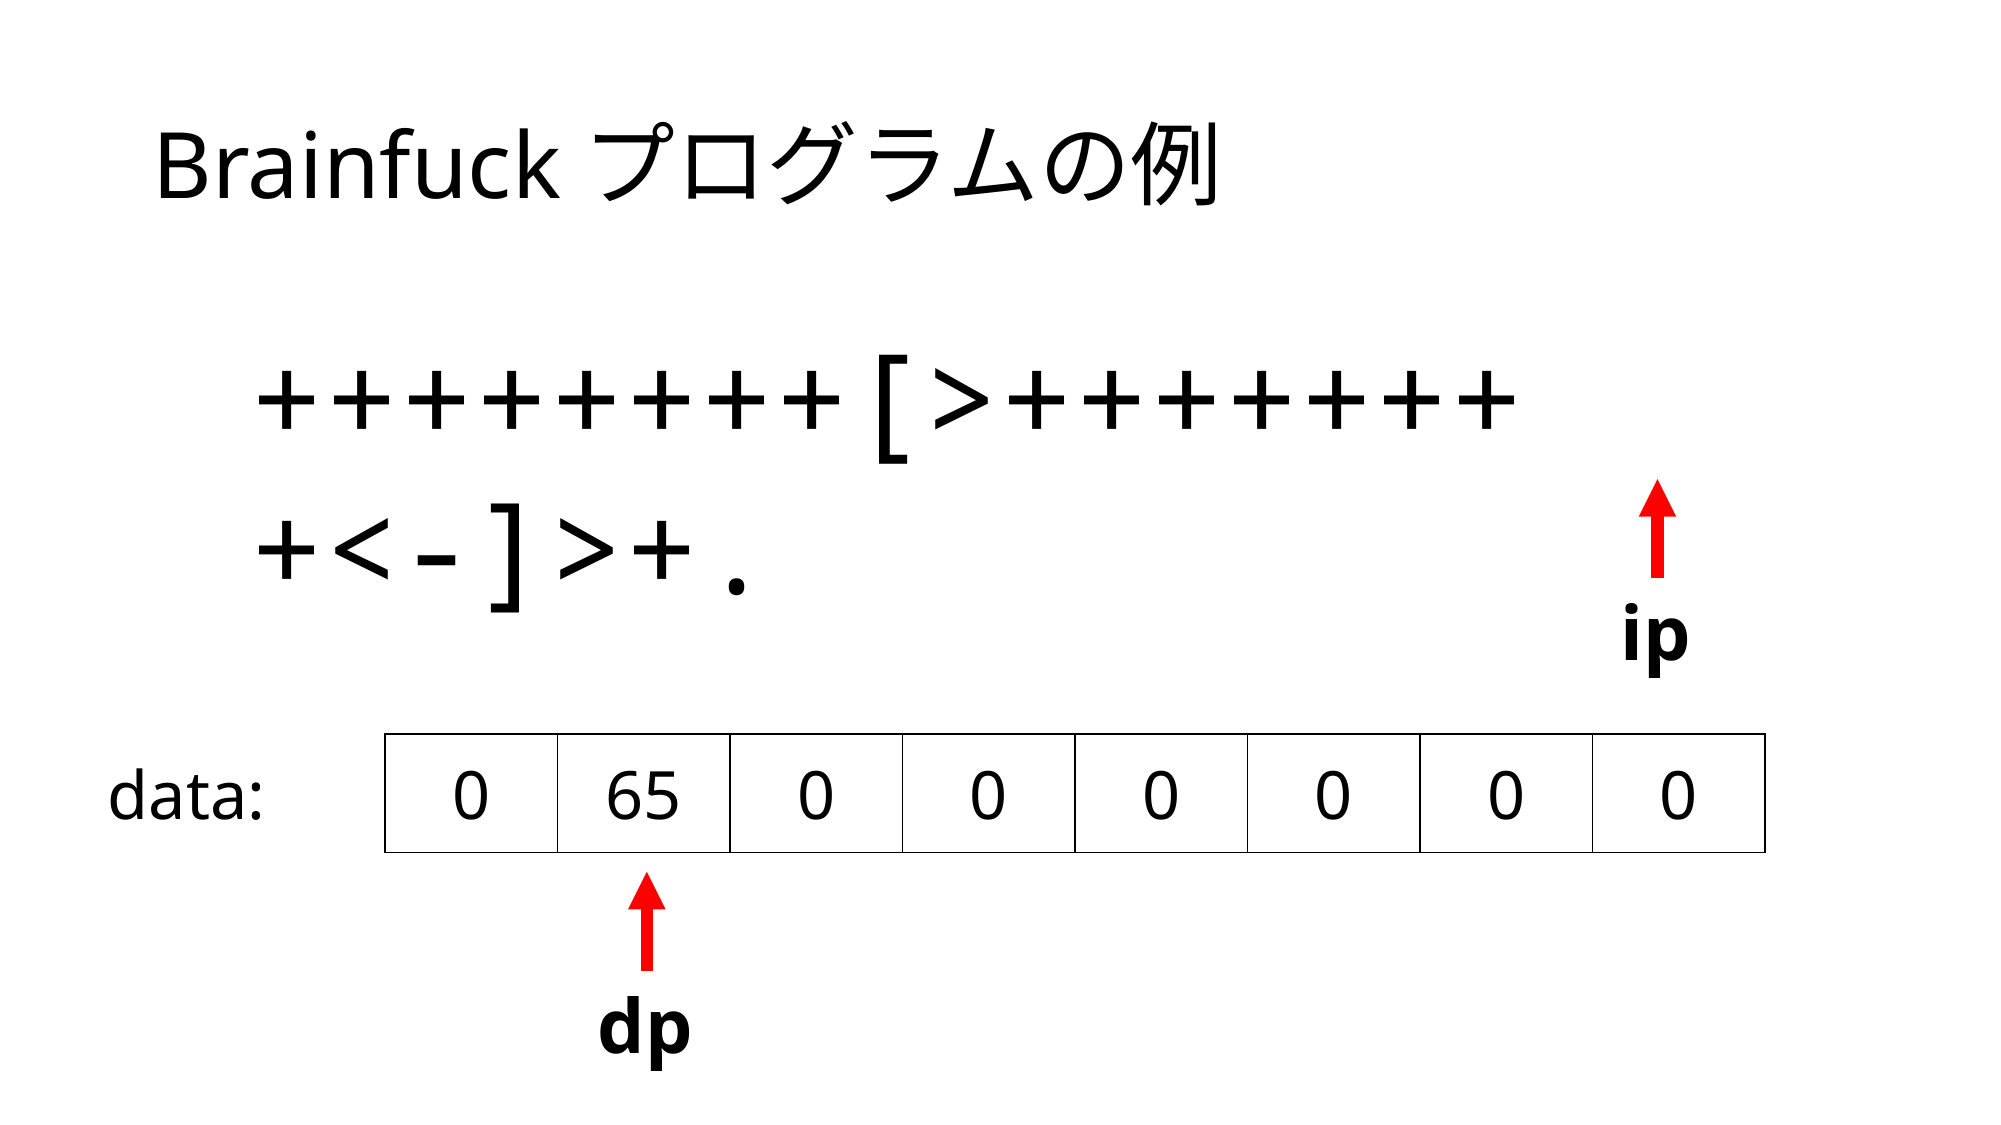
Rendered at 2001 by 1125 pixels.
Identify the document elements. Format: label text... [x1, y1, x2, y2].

title Brainfuckプログラムの例 [137, 59, 1863, 278]
table_header 0 [1248, 735, 1419, 852]
table_header 0 [1593, 735, 1764, 852]
table_header 0 [1076, 735, 1247, 852]
table_header 65 [558, 735, 729, 852]
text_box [1605, 479, 1710, 685]
table_header 0 [903, 735, 1074, 852]
table_header 0 [1421, 735, 1592, 852]
table_header 0 [386, 735, 557, 852]
table_header 0 [731, 735, 902, 852]
text_box ++++++++[>++++++++<-]>+. [234, 312, 1765, 628]
text_box data: [93, 745, 321, 840]
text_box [582, 871, 711, 1077]
